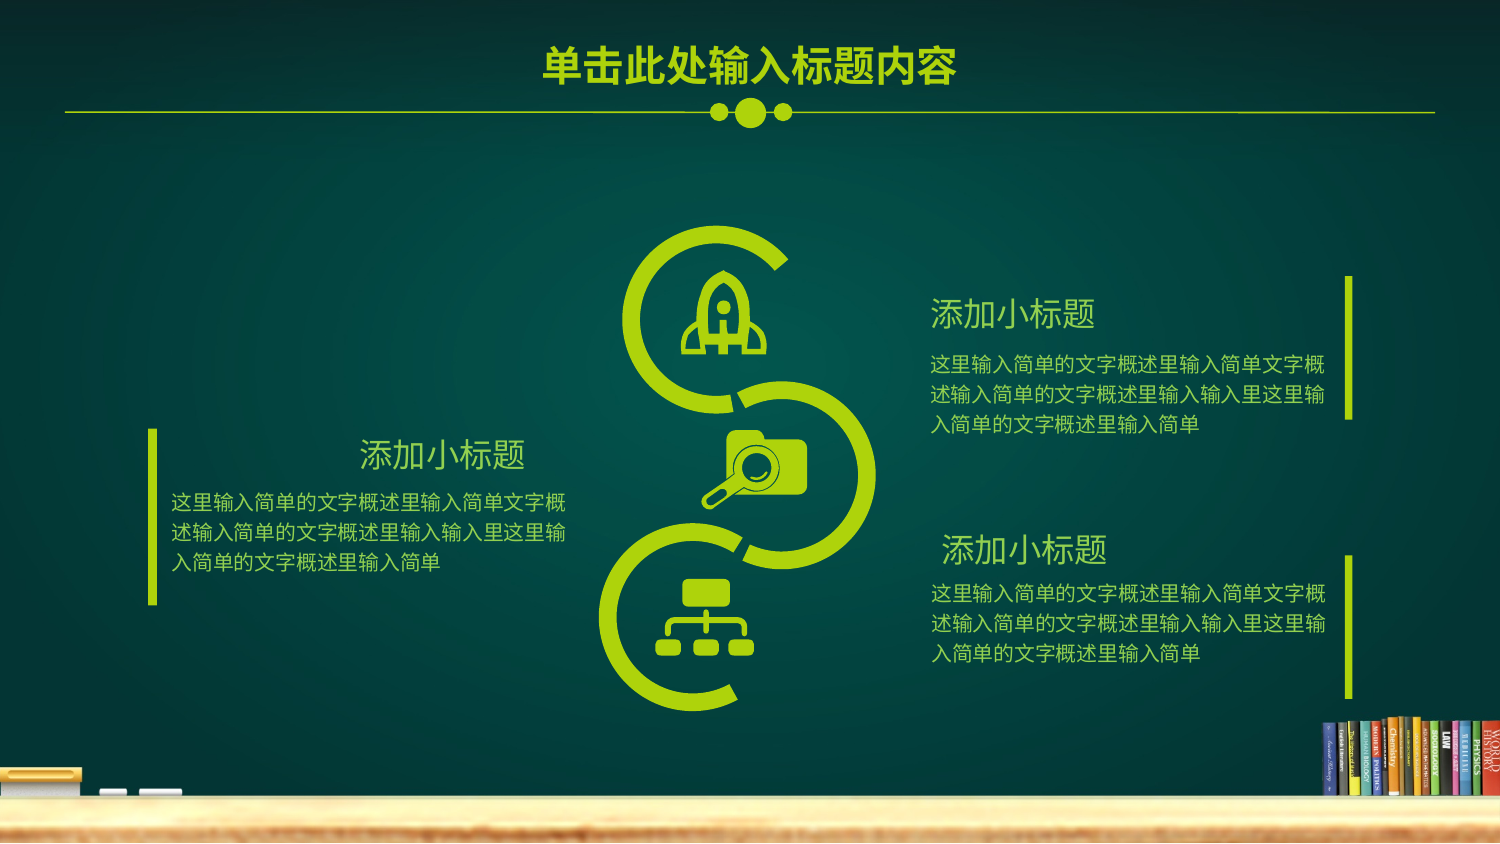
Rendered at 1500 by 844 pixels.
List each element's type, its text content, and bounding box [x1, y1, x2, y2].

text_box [701, 429, 808, 510]
text_box 添加小标题 [915, 285, 1136, 339]
picture [0, 0, 1500, 844]
text_box 这里输入简单的文字概述里输入简单文字概述输入简单的文字概述里输入输入里这里输入简单的文字概述里输入简单 [916, 568, 1346, 687]
text_box [146, 426, 159, 607]
text_box 单击此处输入标题内容 [526, 32, 974, 97]
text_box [507, 266, 902, 671]
text_box [1343, 274, 1354, 422]
text_box 添加小标题 [927, 521, 1148, 568]
text_box 这里输入简单的文字概述里输入简单文字概述输入简单的文字概述里输入输入里这里输入简单的文字概述里输入简单 [915, 339, 1345, 458]
text_box [1343, 553, 1354, 701]
text_box 添加小标题 [344, 426, 502, 477]
text_box 这里输入简单的文字概述里输入简单文字概述输入简单的文字概述里输入输入里这里输入简单的文字概述里输入简单 [156, 477, 502, 596]
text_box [655, 578, 755, 656]
